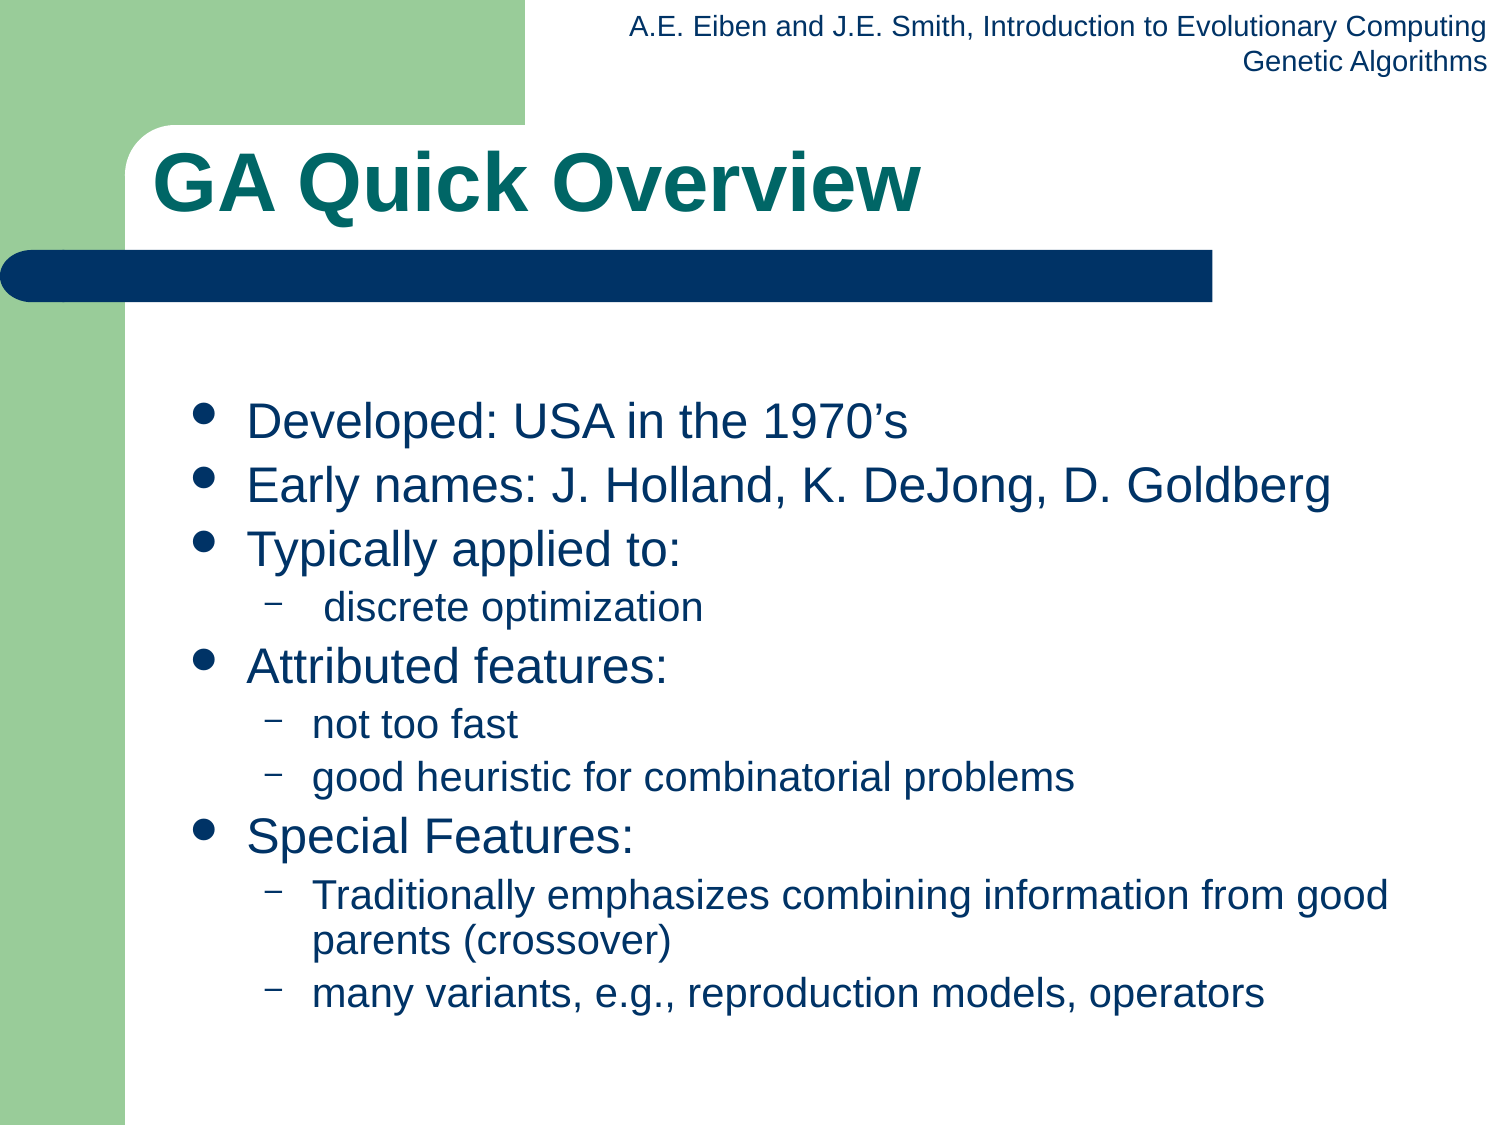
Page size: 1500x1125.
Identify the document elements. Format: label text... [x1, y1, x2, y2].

list Developed: USA in the 1970’s Early names: J. Holland, K. DeJong, D. Goldberg Typically applied to: discrete optimization Attributed features: not too fast good heuristic for combinatorial problems Special Features: Traditionally emphasizes combining information from good parents (crossover) many variants, e.g., reproduction models, operators [174, 387, 1476, 1076]
title GA Quick Overview [137, 143, 1413, 238]
